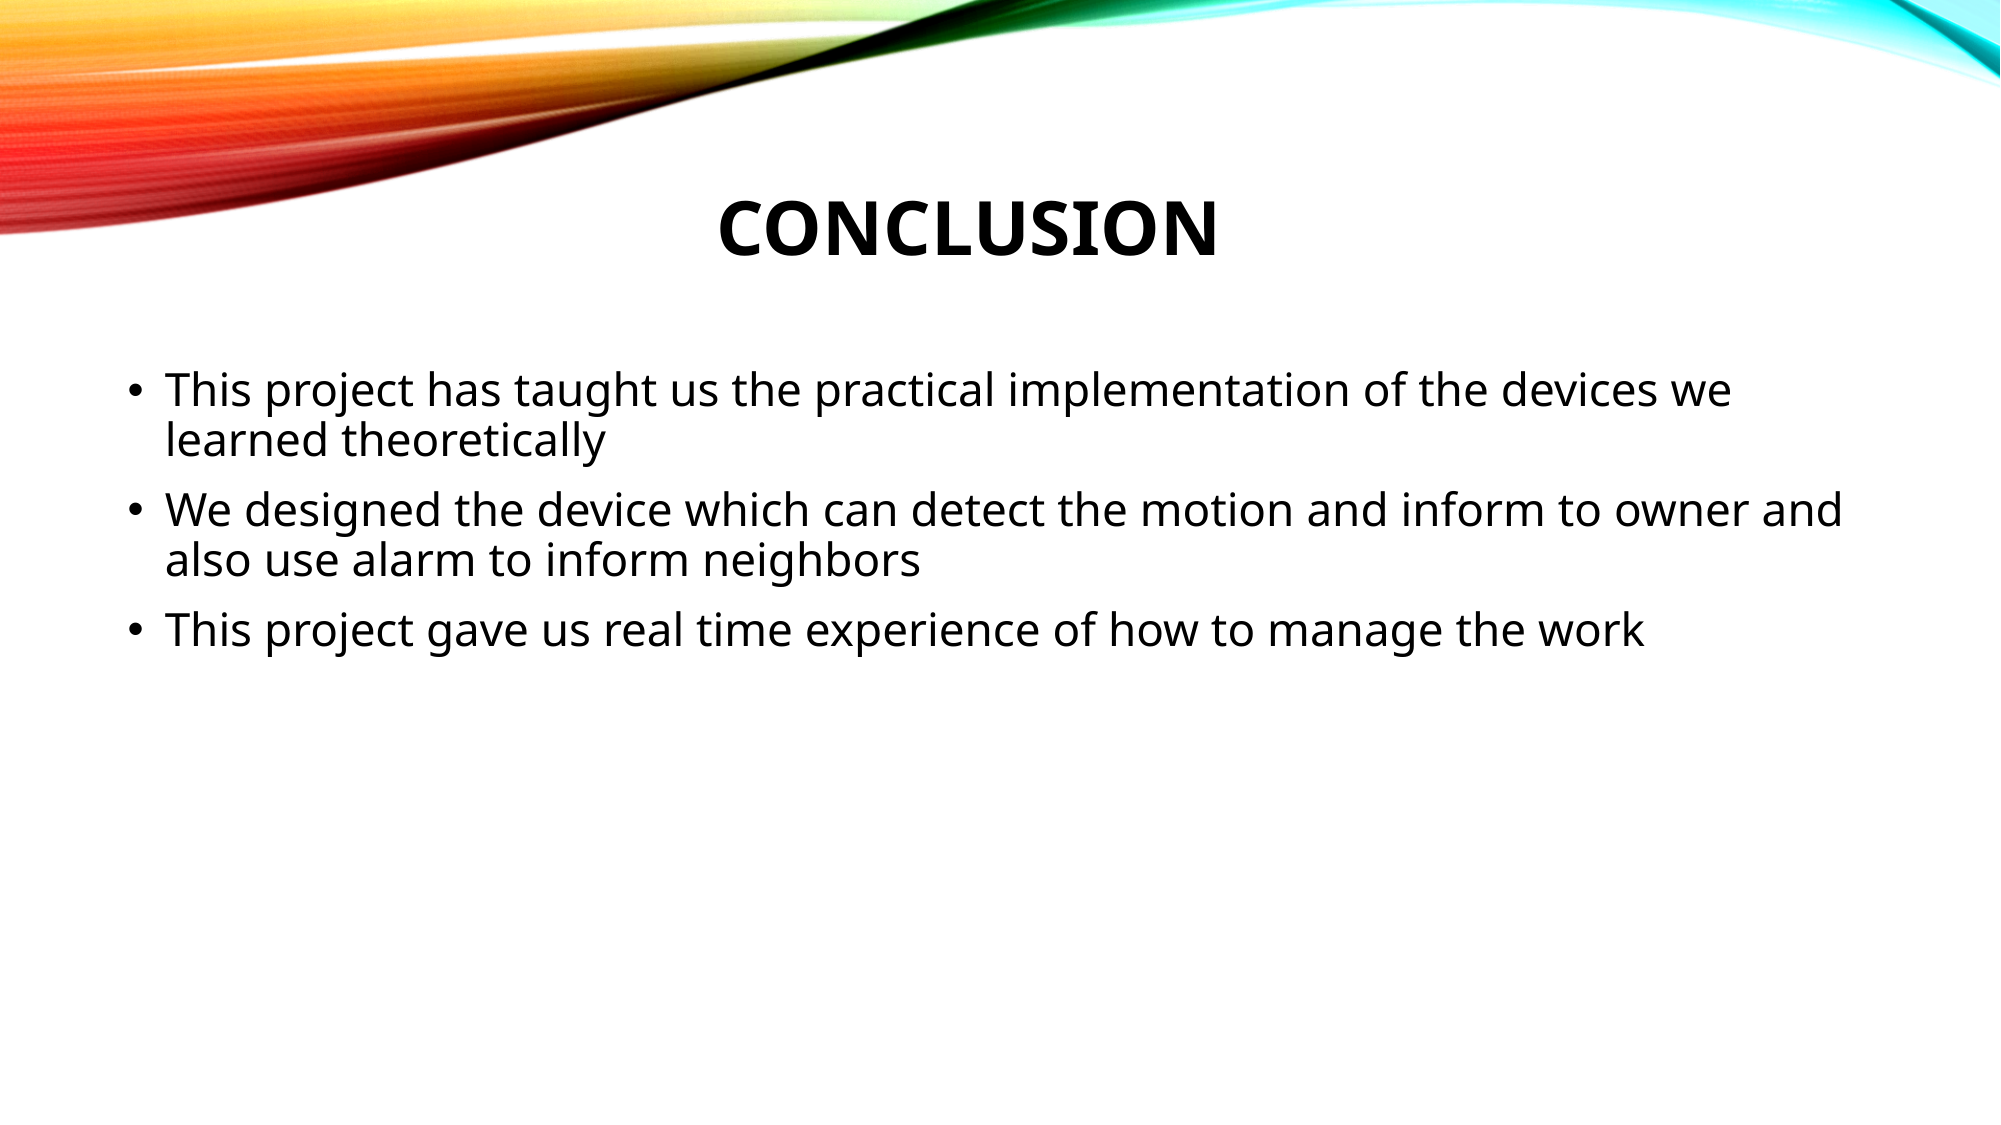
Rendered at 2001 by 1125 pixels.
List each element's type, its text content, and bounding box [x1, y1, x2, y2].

text_box CONCLUSION [474, 125, 1236, 338]
text_box This project has taught us the practical implementation of the devices we learned theoretically We designed the device which can detect the motion and inform to owner and also use alarm to inform neighbors This project gave us real time experience of how to manage the work [112, 360, 1888, 1020]
picture [0, 0, 2000, 237]
